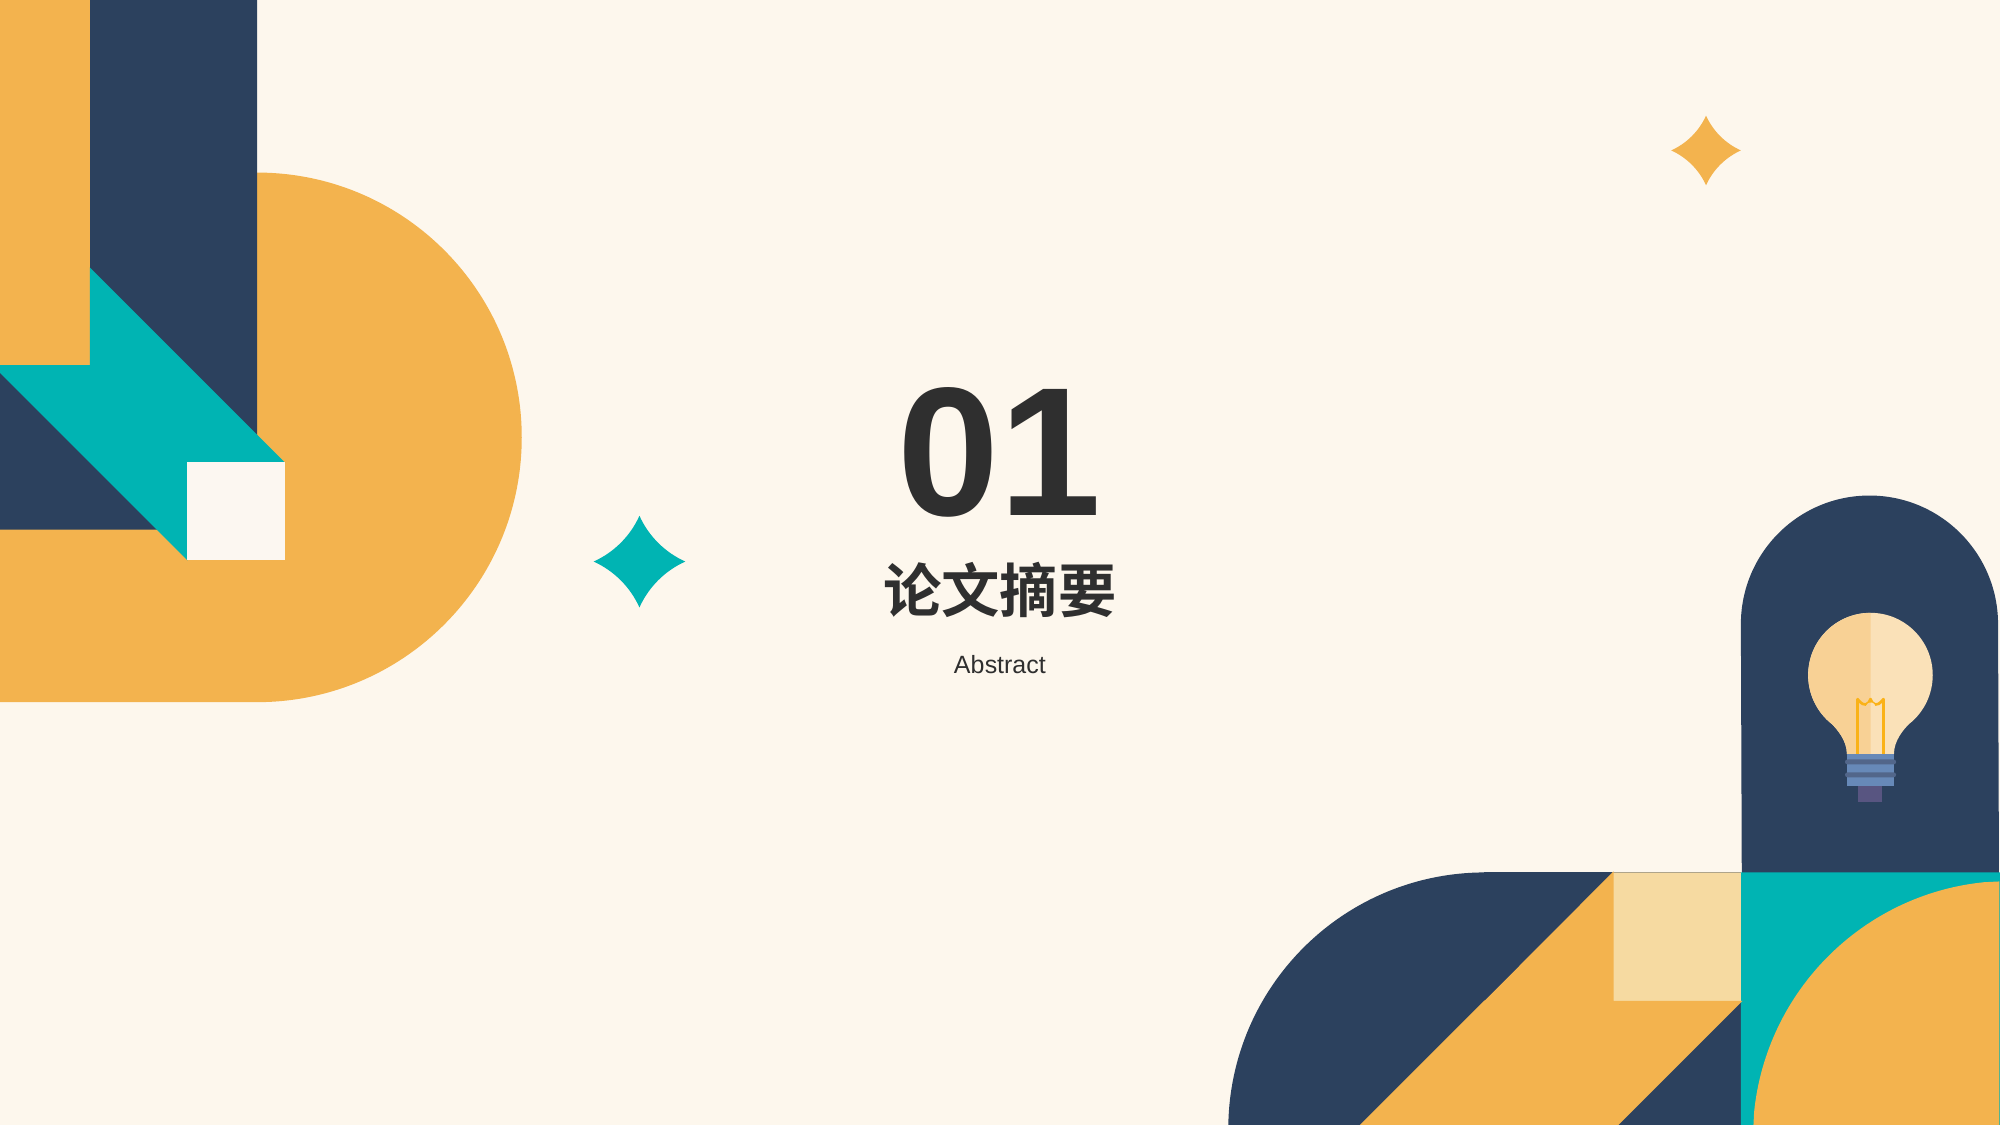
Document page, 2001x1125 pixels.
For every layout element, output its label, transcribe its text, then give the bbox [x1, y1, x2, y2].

title 论文摘要 [529, 553, 1471, 632]
list Abstract [529, 632, 1471, 683]
text_box 01 [529, 349, 1470, 563]
